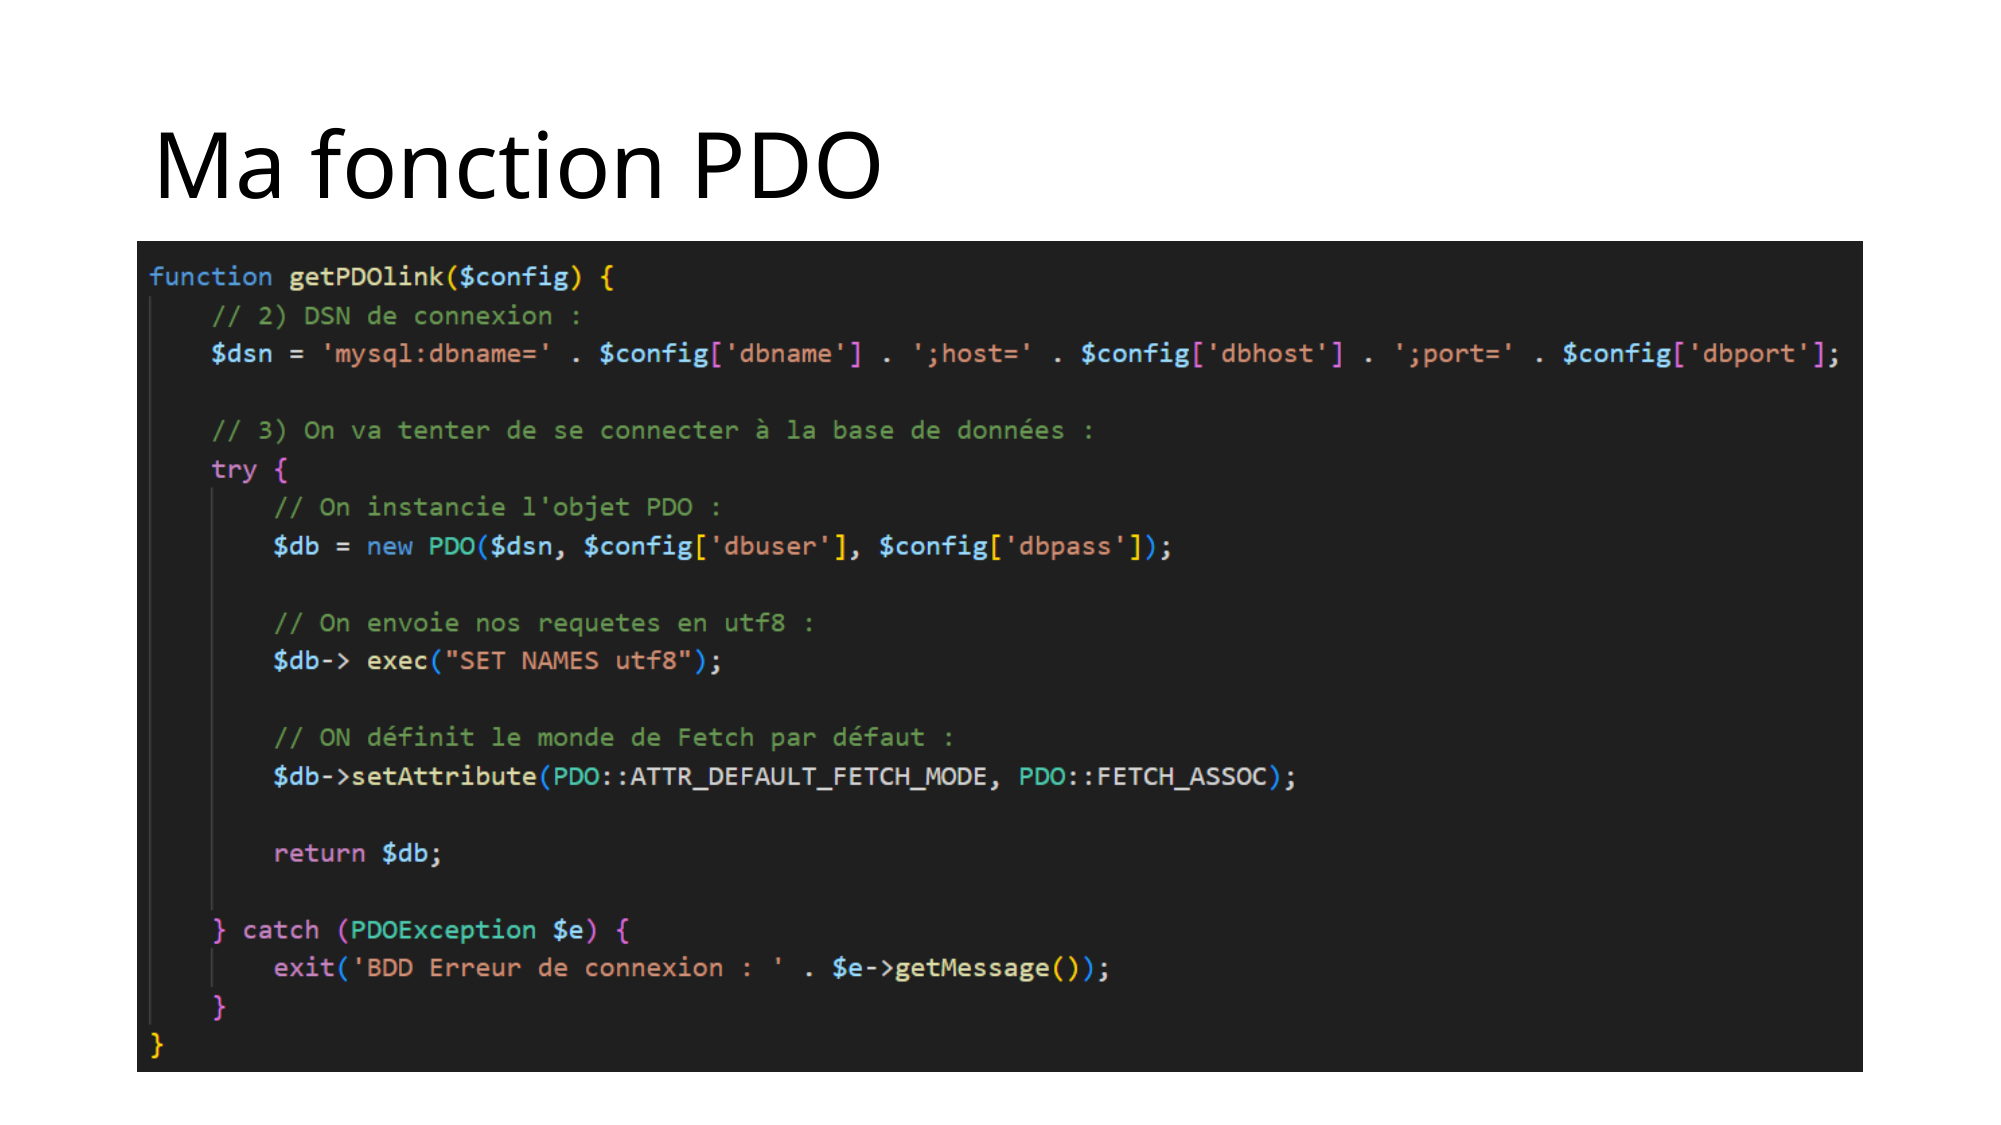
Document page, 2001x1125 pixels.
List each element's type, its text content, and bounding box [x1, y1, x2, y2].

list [137, 241, 1863, 1072]
title Ma fonction PDO [137, 59, 1863, 241]
